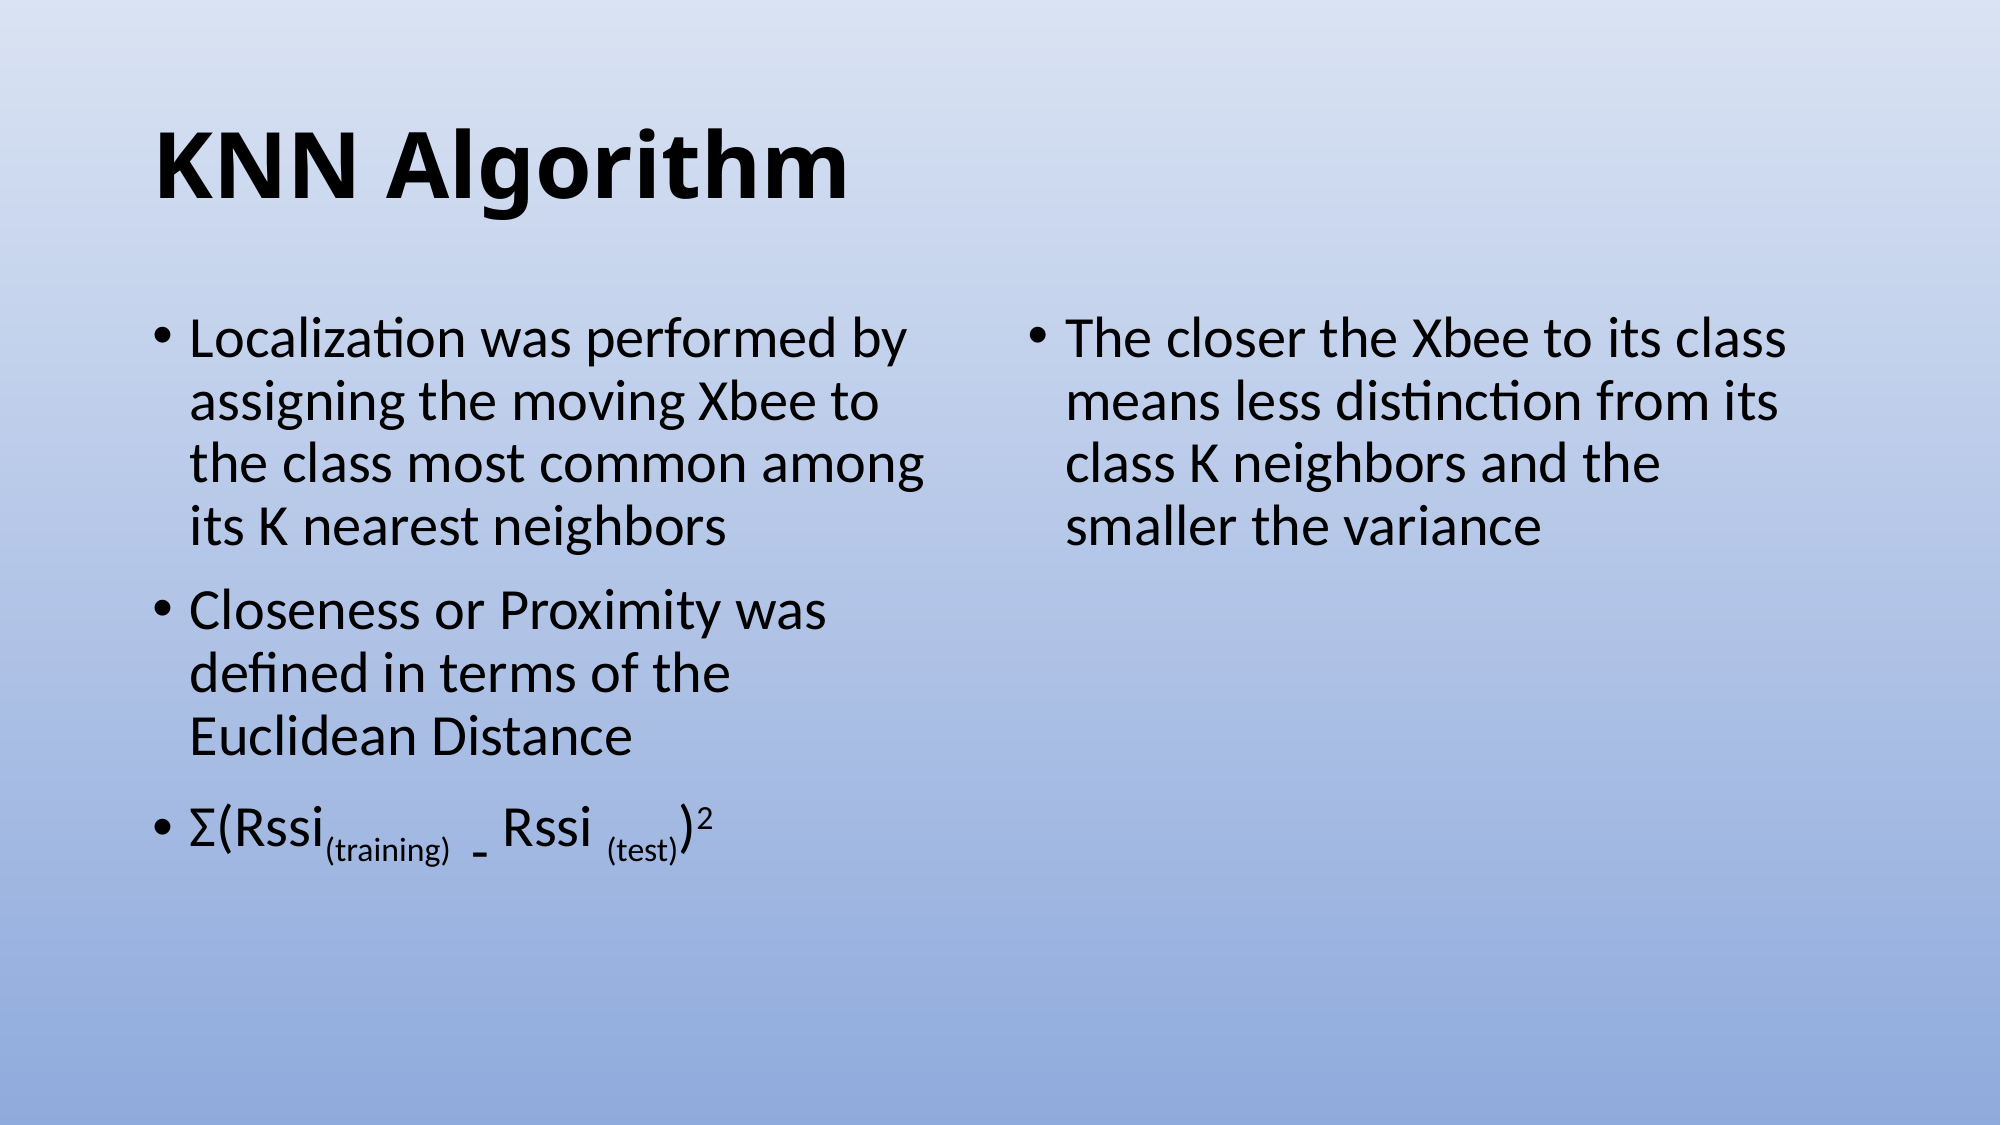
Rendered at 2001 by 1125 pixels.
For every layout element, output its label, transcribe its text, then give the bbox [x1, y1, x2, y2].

title KNN Algorithm [137, 59, 1863, 278]
list Localization was performed by assigning the moving Xbee to the class most common among its K nearest neighbors Closeness or Proximity was defined in terms of the Euclidean Distance Σ(Rssi(training) - Rssi (test))2 [137, 299, 988, 1014]
list The closer the Xbee to its class means less distinction from its class K neighbors and the smaller the variance [1012, 299, 1863, 1014]
